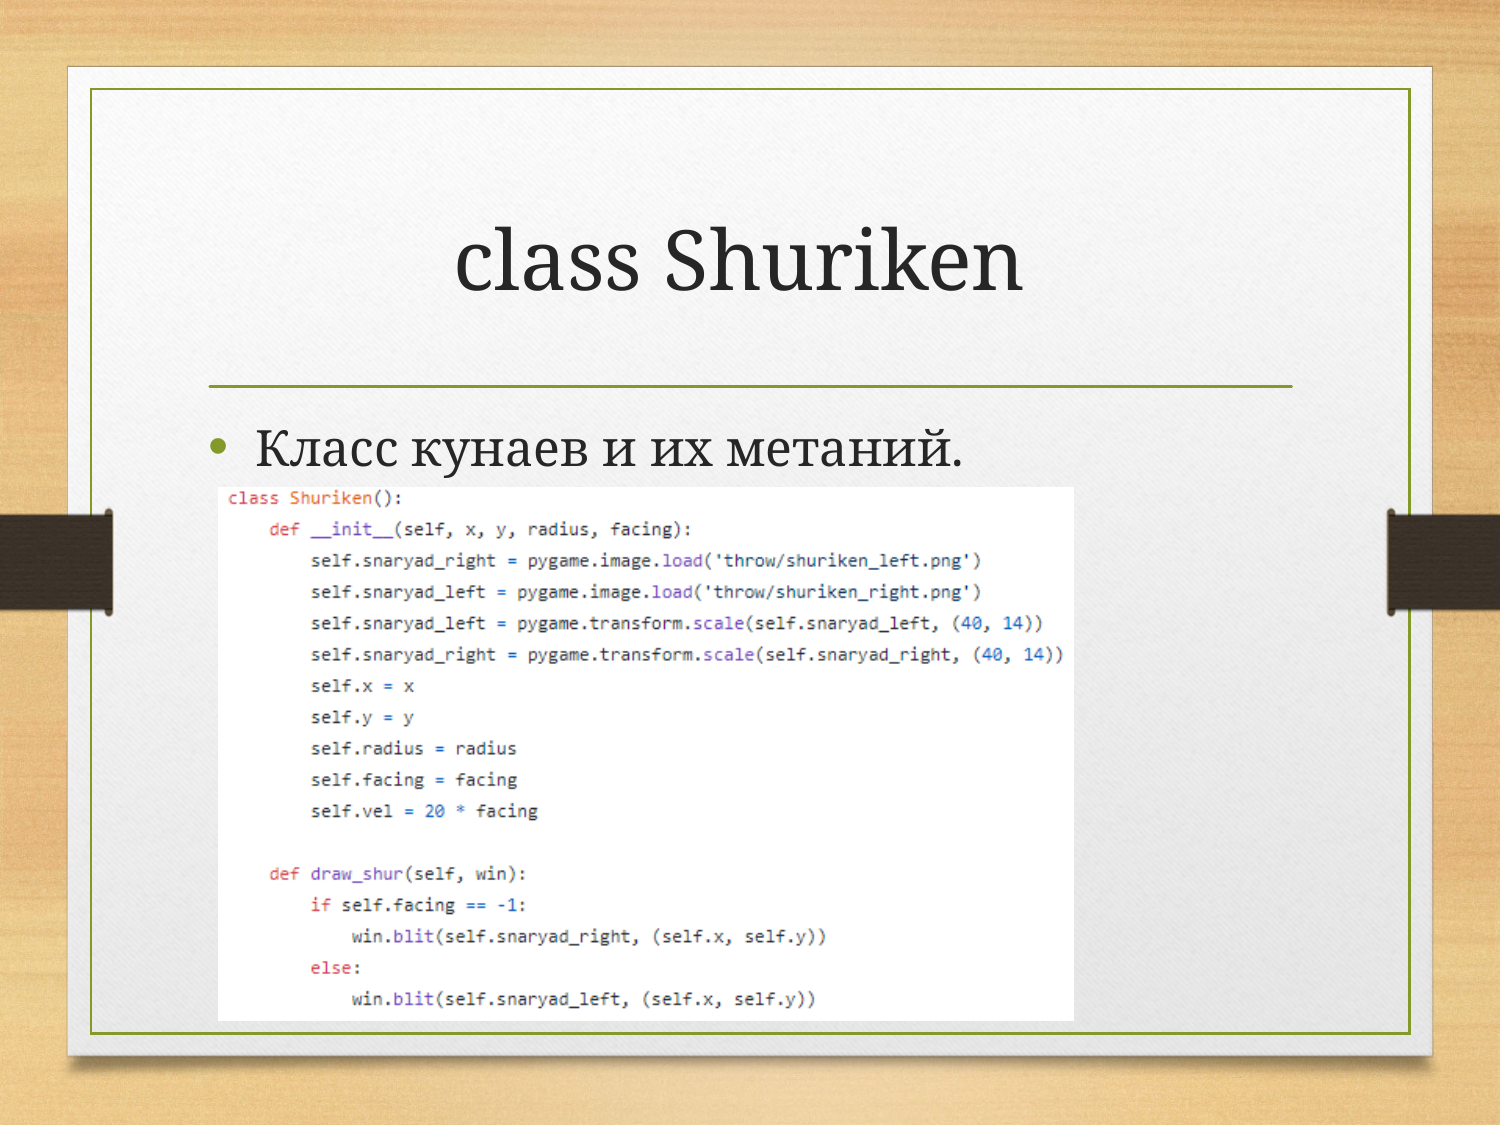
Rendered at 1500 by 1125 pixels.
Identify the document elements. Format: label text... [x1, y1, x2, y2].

title class Shuriken [193, 150, 1309, 365]
picture [0, 0, 1500, 1125]
list Класс кунаев и их метаний. [193, 408, 1309, 974]
